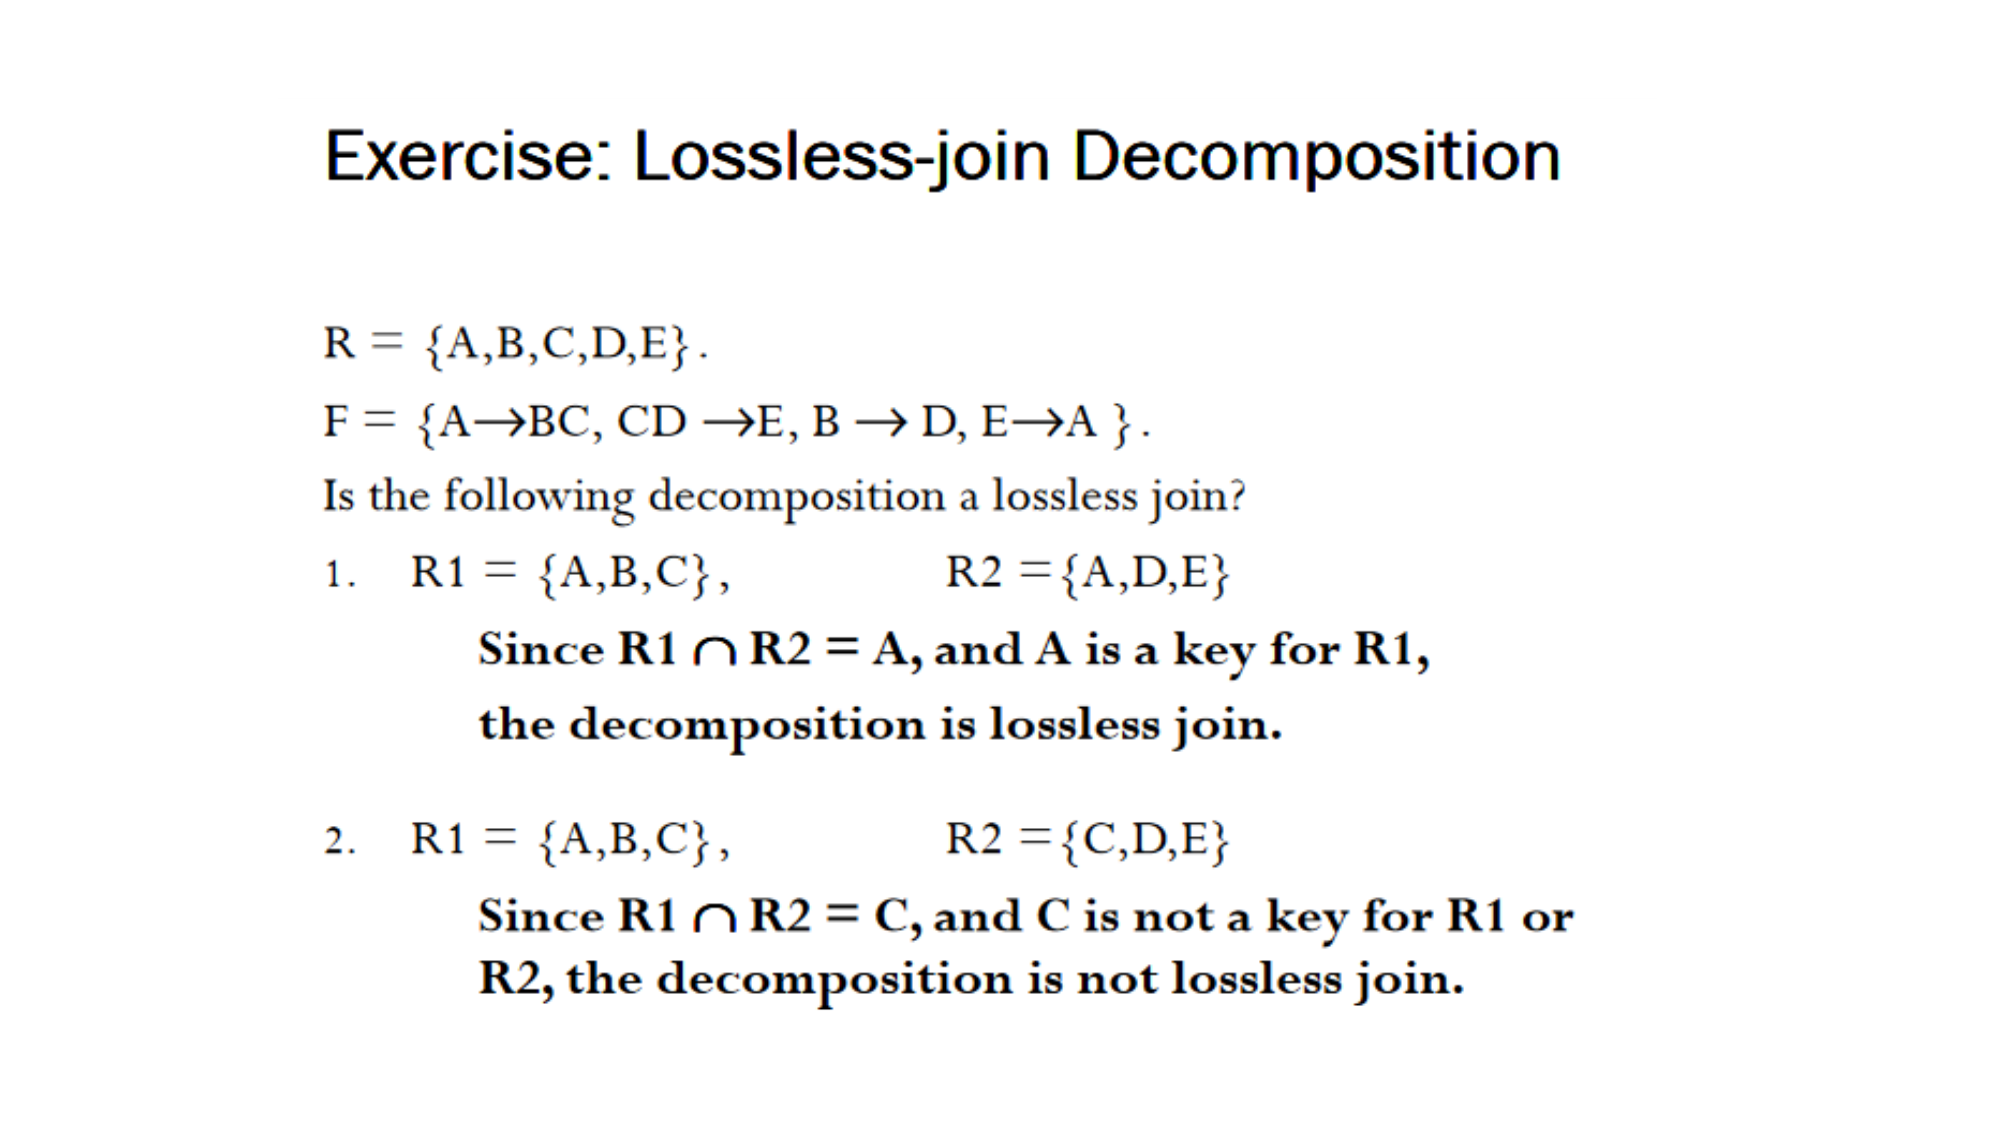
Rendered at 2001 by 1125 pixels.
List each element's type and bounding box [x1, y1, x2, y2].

picture [278, 97, 1657, 1067]
